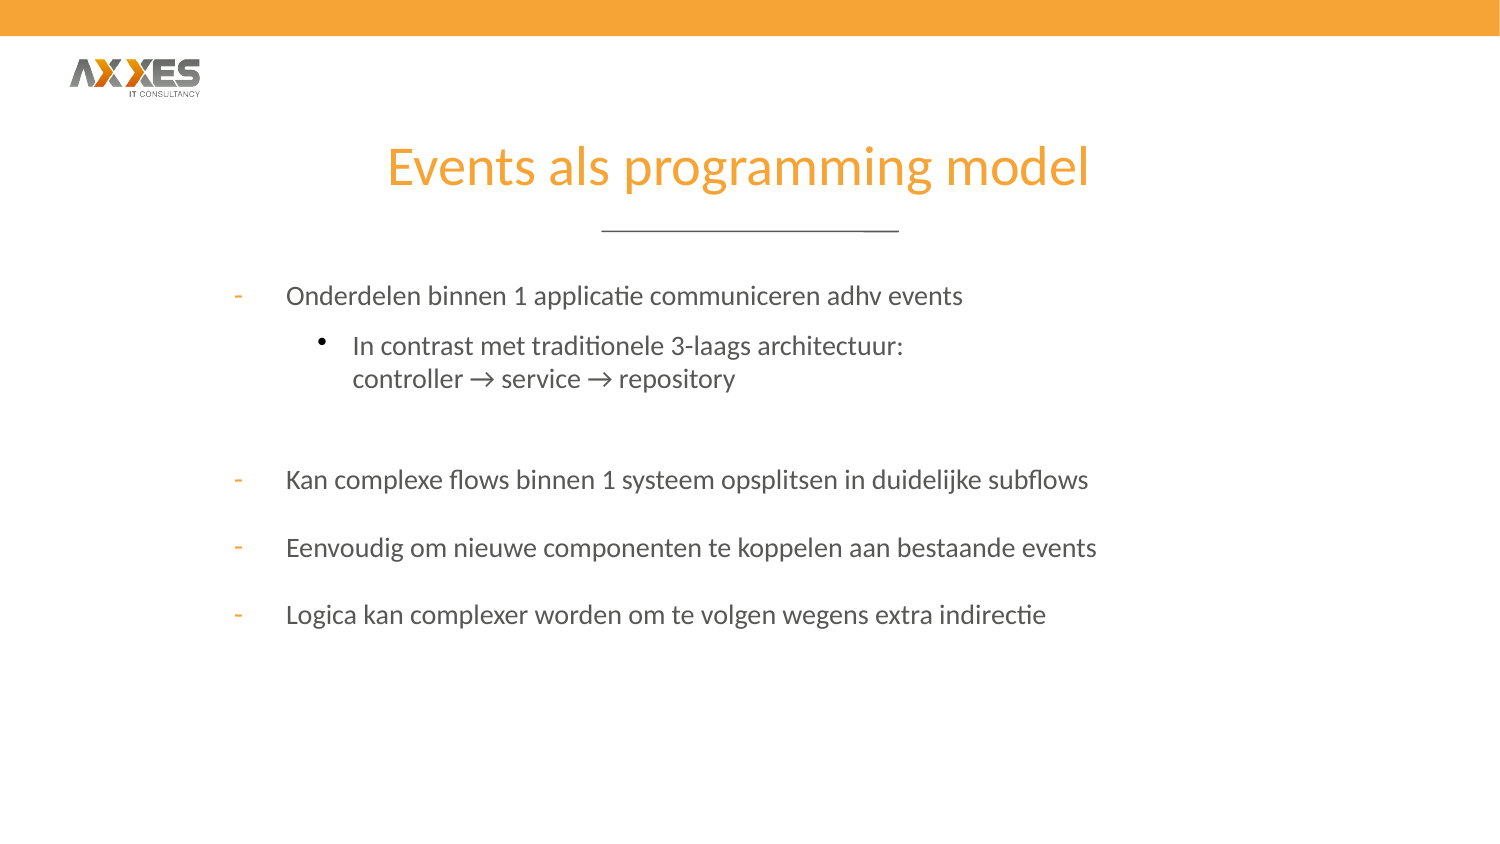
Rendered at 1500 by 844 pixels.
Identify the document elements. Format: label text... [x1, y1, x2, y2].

text_box Events als programming model [200, 119, 1278, 207]
text_box Onderdelen binnen 1 applicatie communiceren adhv events In contrast met traditionele 3-laags architectuur: controller → service → repository Kan complexe flows binnen 1 systeem opsplitsen in duidelijke subflows Eenvoudig om nieuwe componenten te koppelen aan bestaande events Logica kan complexer worden om te volgen wegens extra indirectie [196, 270, 1282, 691]
picture [69, 59, 200, 97]
